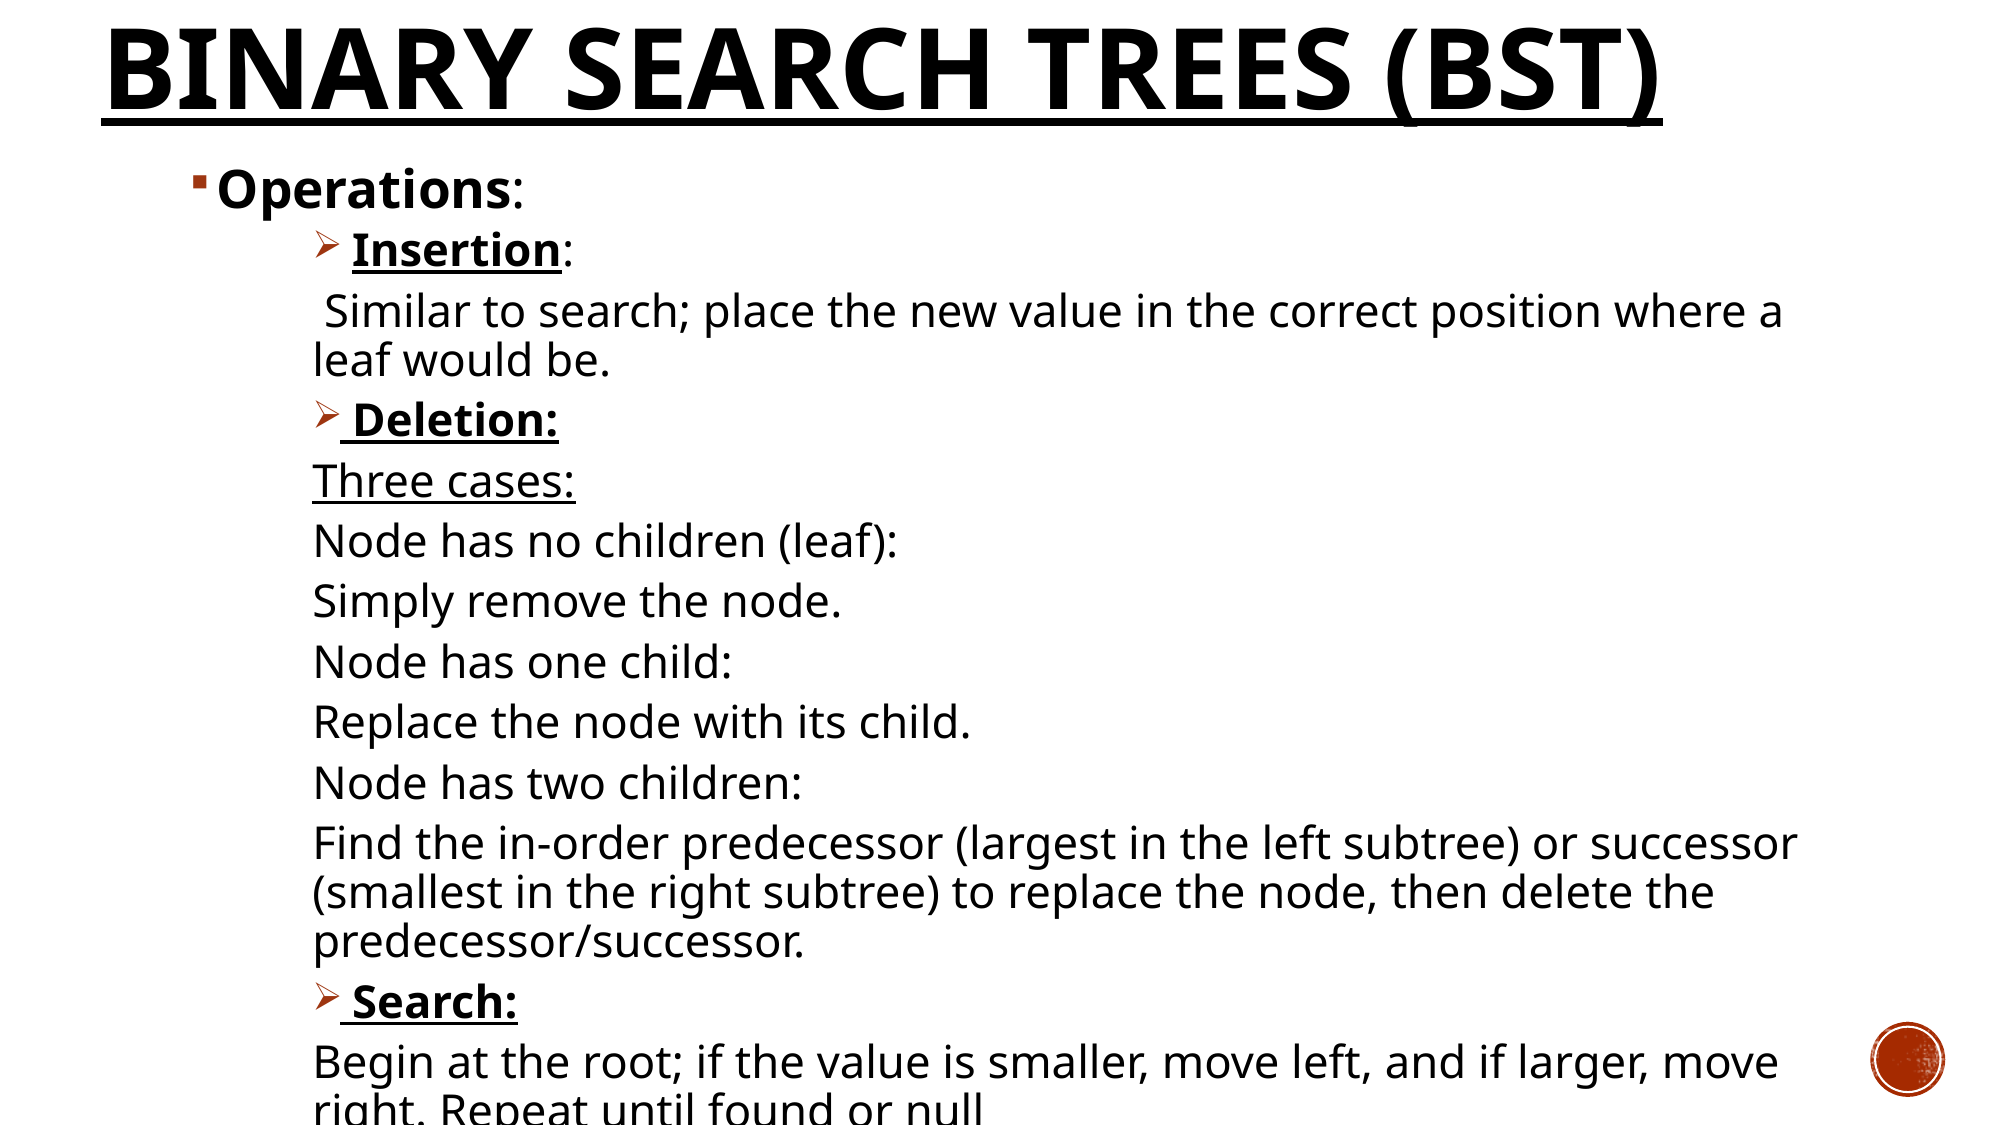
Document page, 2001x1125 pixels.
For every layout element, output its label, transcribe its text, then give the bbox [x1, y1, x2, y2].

title Binary Search Trees (BST) [86, 0, 1737, 206]
list Operations: Insertion: Similar to search; place the new value in the correct position where a leaf would be. Deletion: Three cases: Node has no children (leaf): Simply remove the node. Node has one child: Replace the node with its child. Node has two children: Find the in-order predecessor (largest in the left subtree) or successor (smallest in the right subtree) to replace the node, then delete the predecessor/successor. Search: Begin at the root; if the value is smaller, move left, and if larger, move right. Repeat until found or null [174, 155, 1826, 1125]
